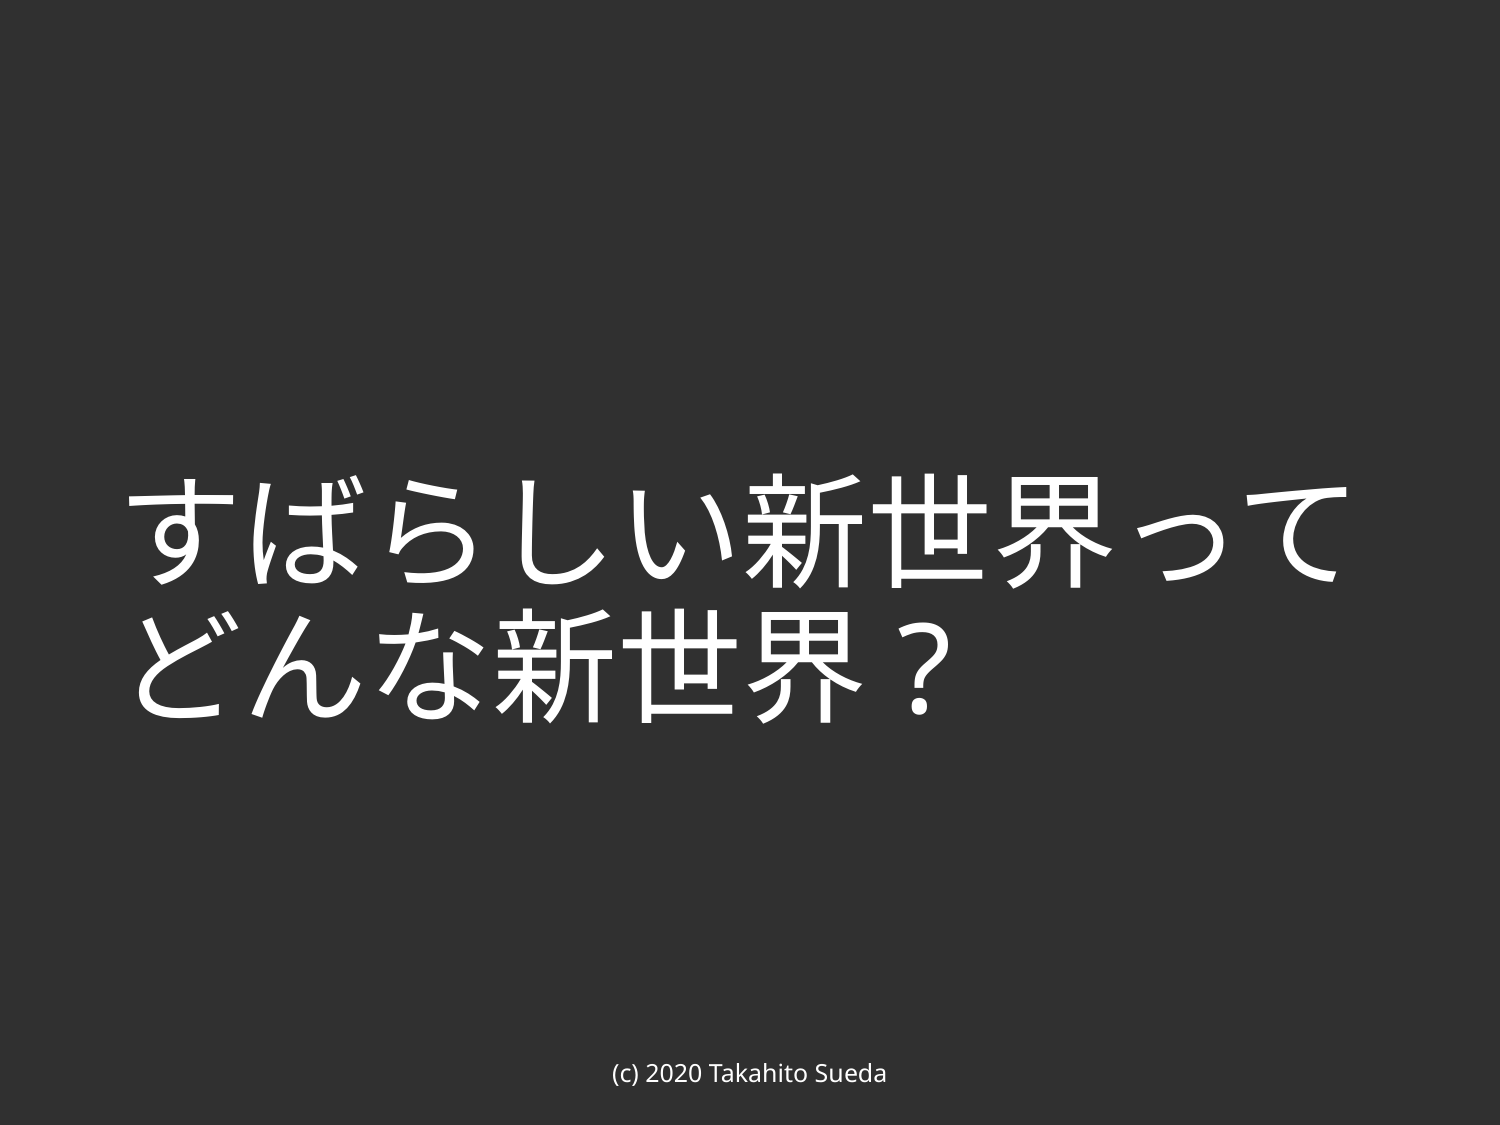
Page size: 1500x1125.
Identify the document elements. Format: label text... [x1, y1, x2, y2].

footer (c) 2020 Takahito Sueda [496, 1042, 1004, 1103]
title すばらしい新世界って どんな新世界? [102, 280, 1397, 749]
